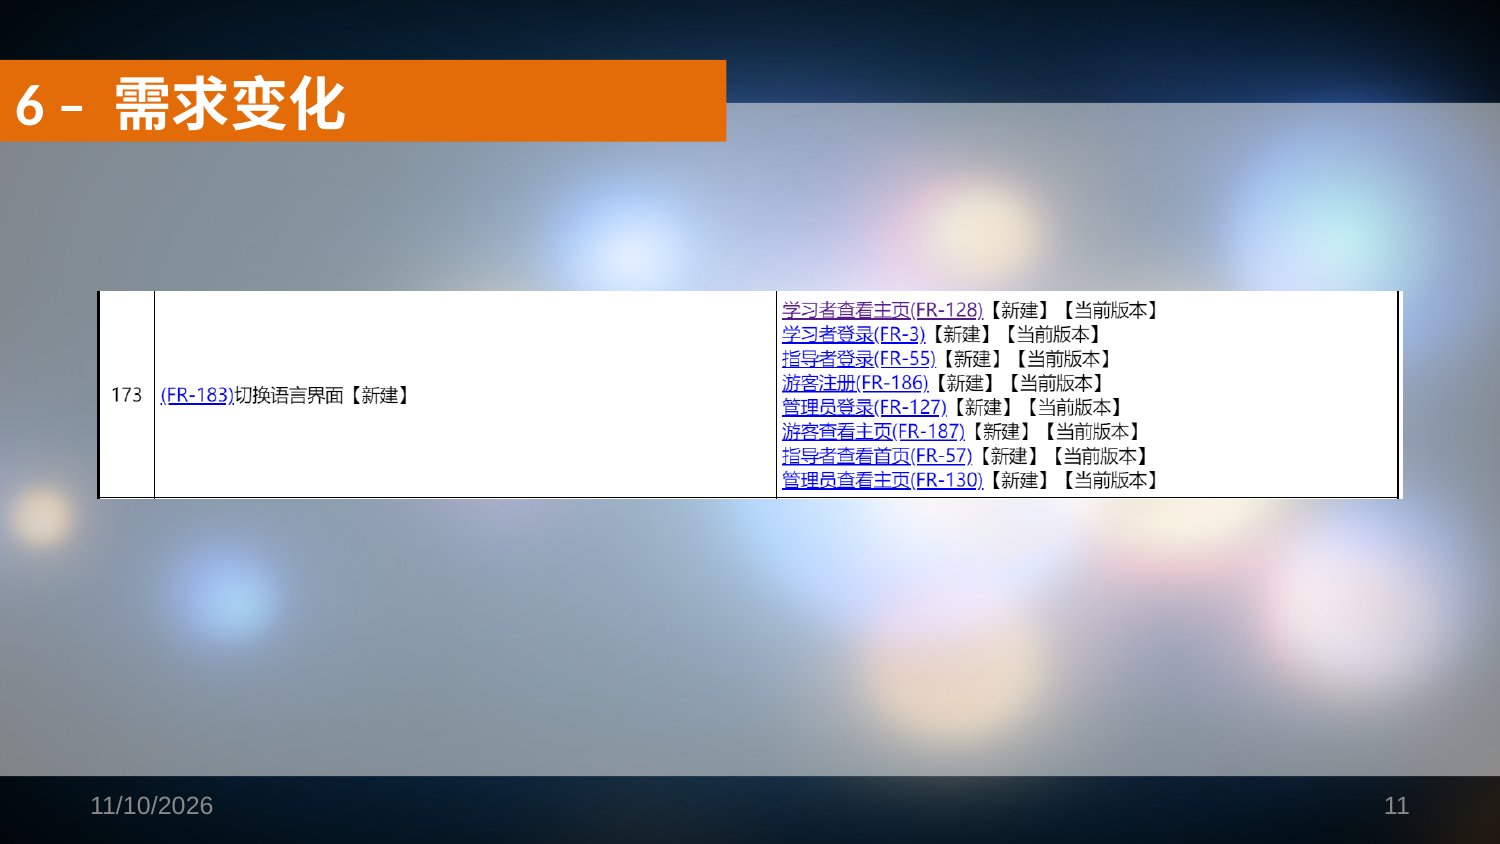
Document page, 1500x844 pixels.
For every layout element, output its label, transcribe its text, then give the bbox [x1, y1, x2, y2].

picture [0, 777, 1500, 844]
picture [97, 291, 1403, 500]
text_box 6 – 需求变化 [0, 59, 727, 145]
text_box [0, 102, 1500, 777]
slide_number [74, 781, 426, 828]
slide_number 11 [1074, 781, 1426, 828]
picture [0, 0, 1500, 102]
